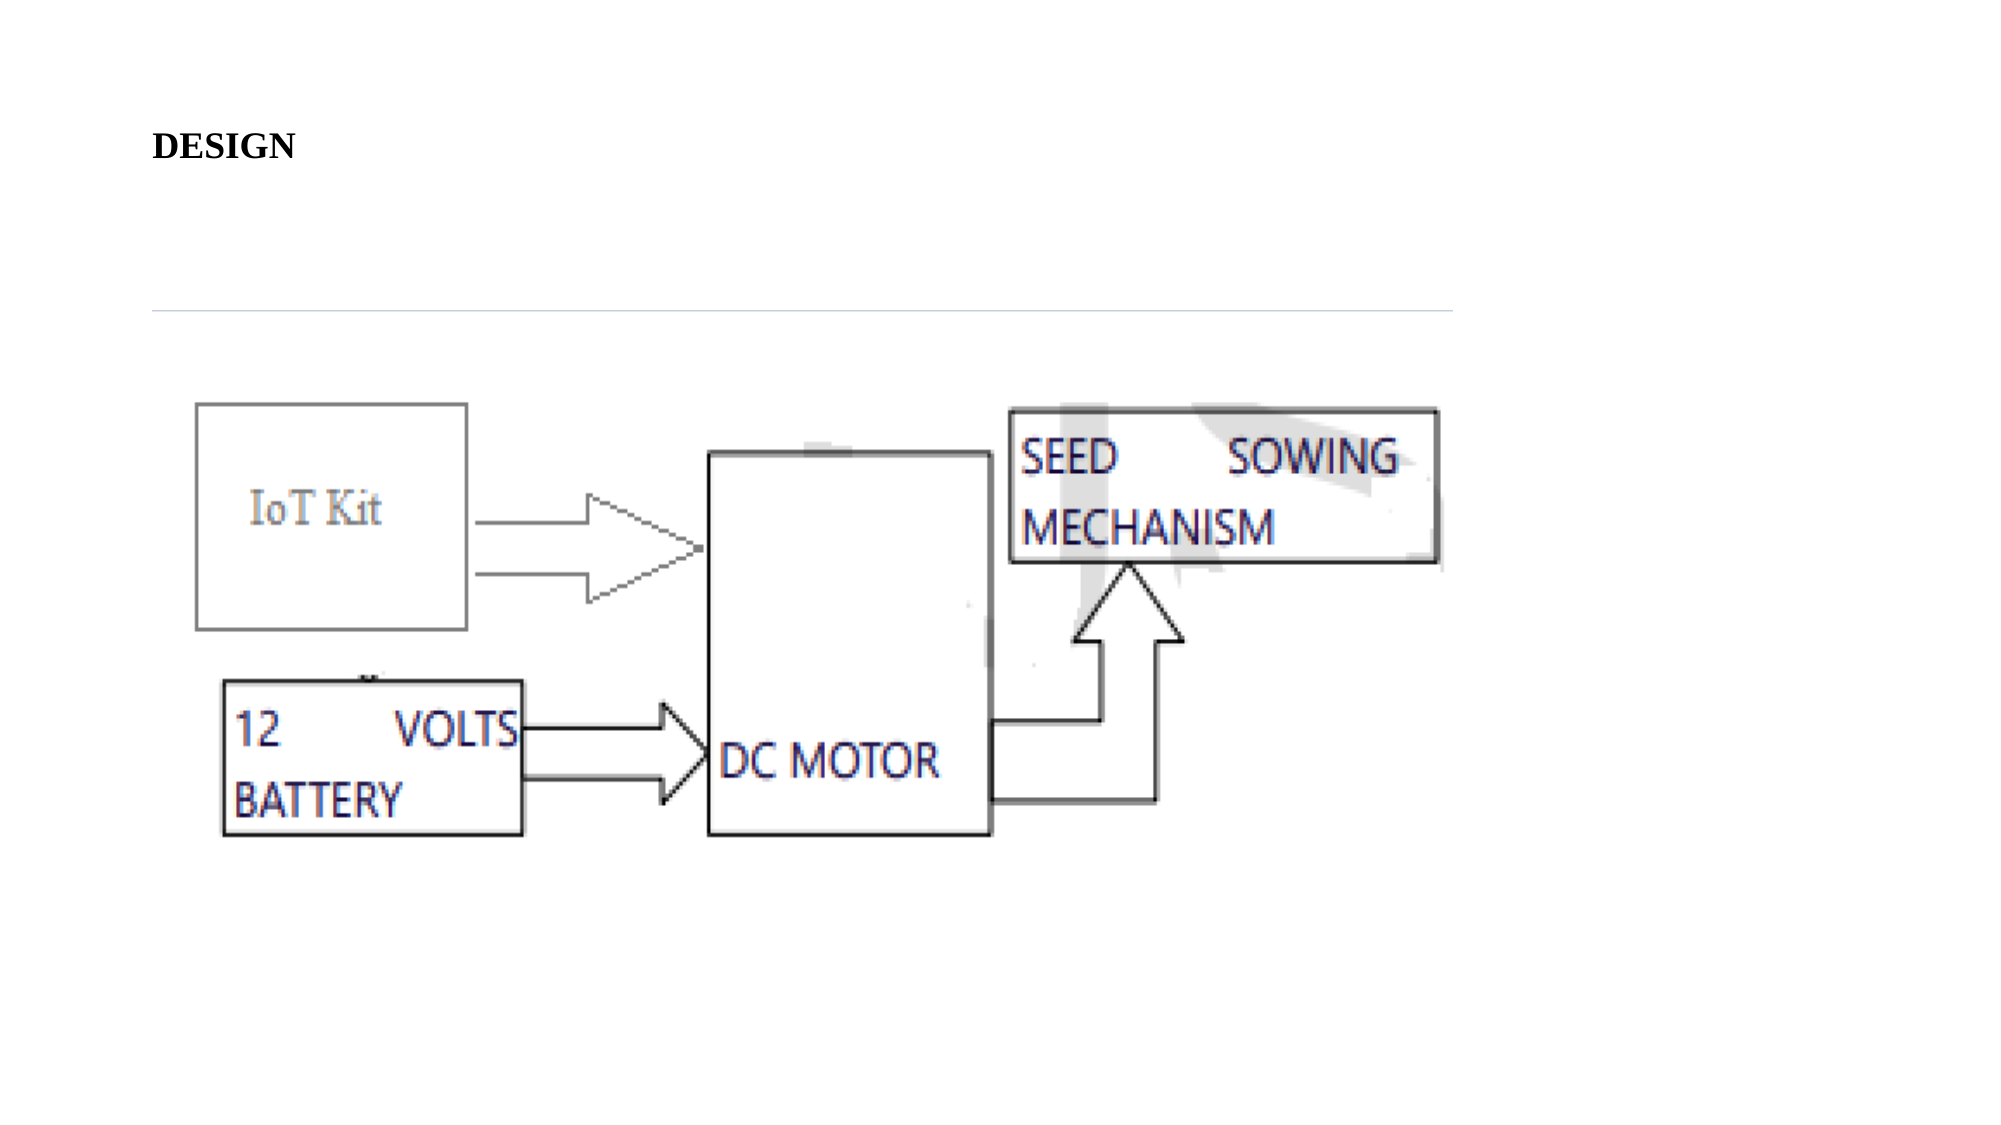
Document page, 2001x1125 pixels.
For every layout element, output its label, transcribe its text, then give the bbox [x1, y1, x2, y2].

picture [152, 310, 1453, 879]
title DESIGN [137, 59, 1863, 278]
